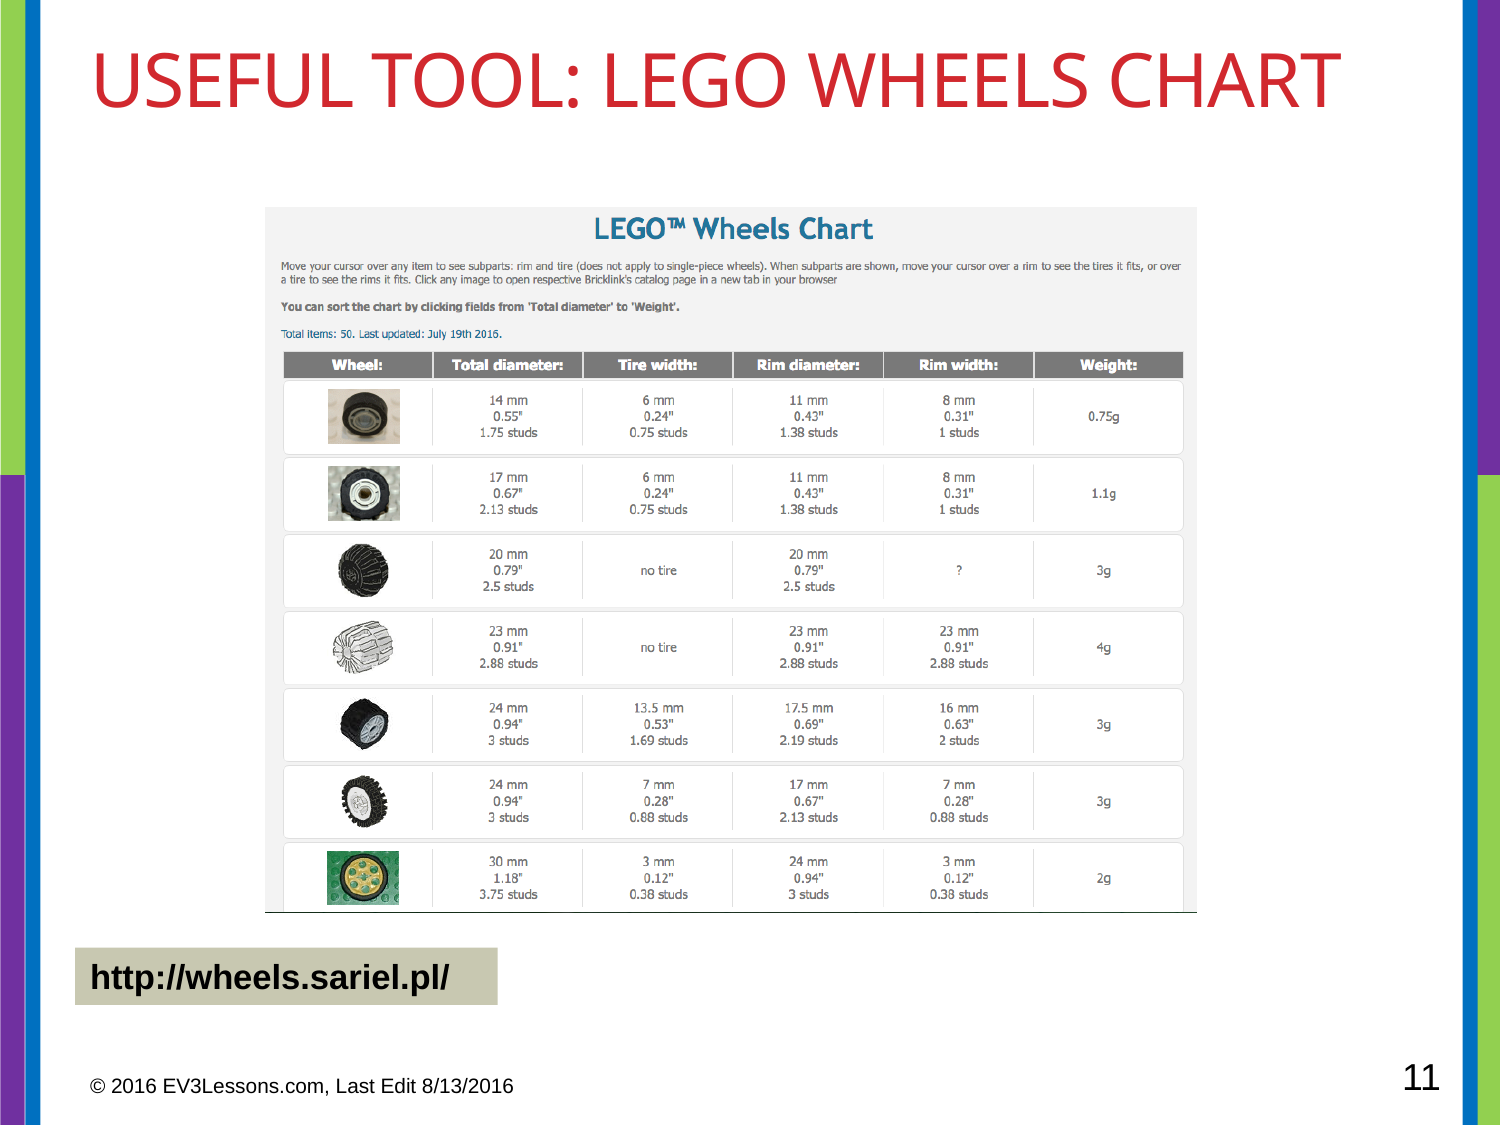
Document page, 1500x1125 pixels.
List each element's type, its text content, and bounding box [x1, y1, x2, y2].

footer © 2016 EV3Lessons.com, Last Edit 8/13/2016 [75, 1065, 638, 1112]
slide_number 11 [1387, 1045, 1491, 1106]
title USEFUL TOOL: LEGO WHEELS CHART [75, 25, 1428, 250]
list http://wheels.sariel.pl/ [75, 947, 498, 1005]
picture [265, 206, 1197, 913]
